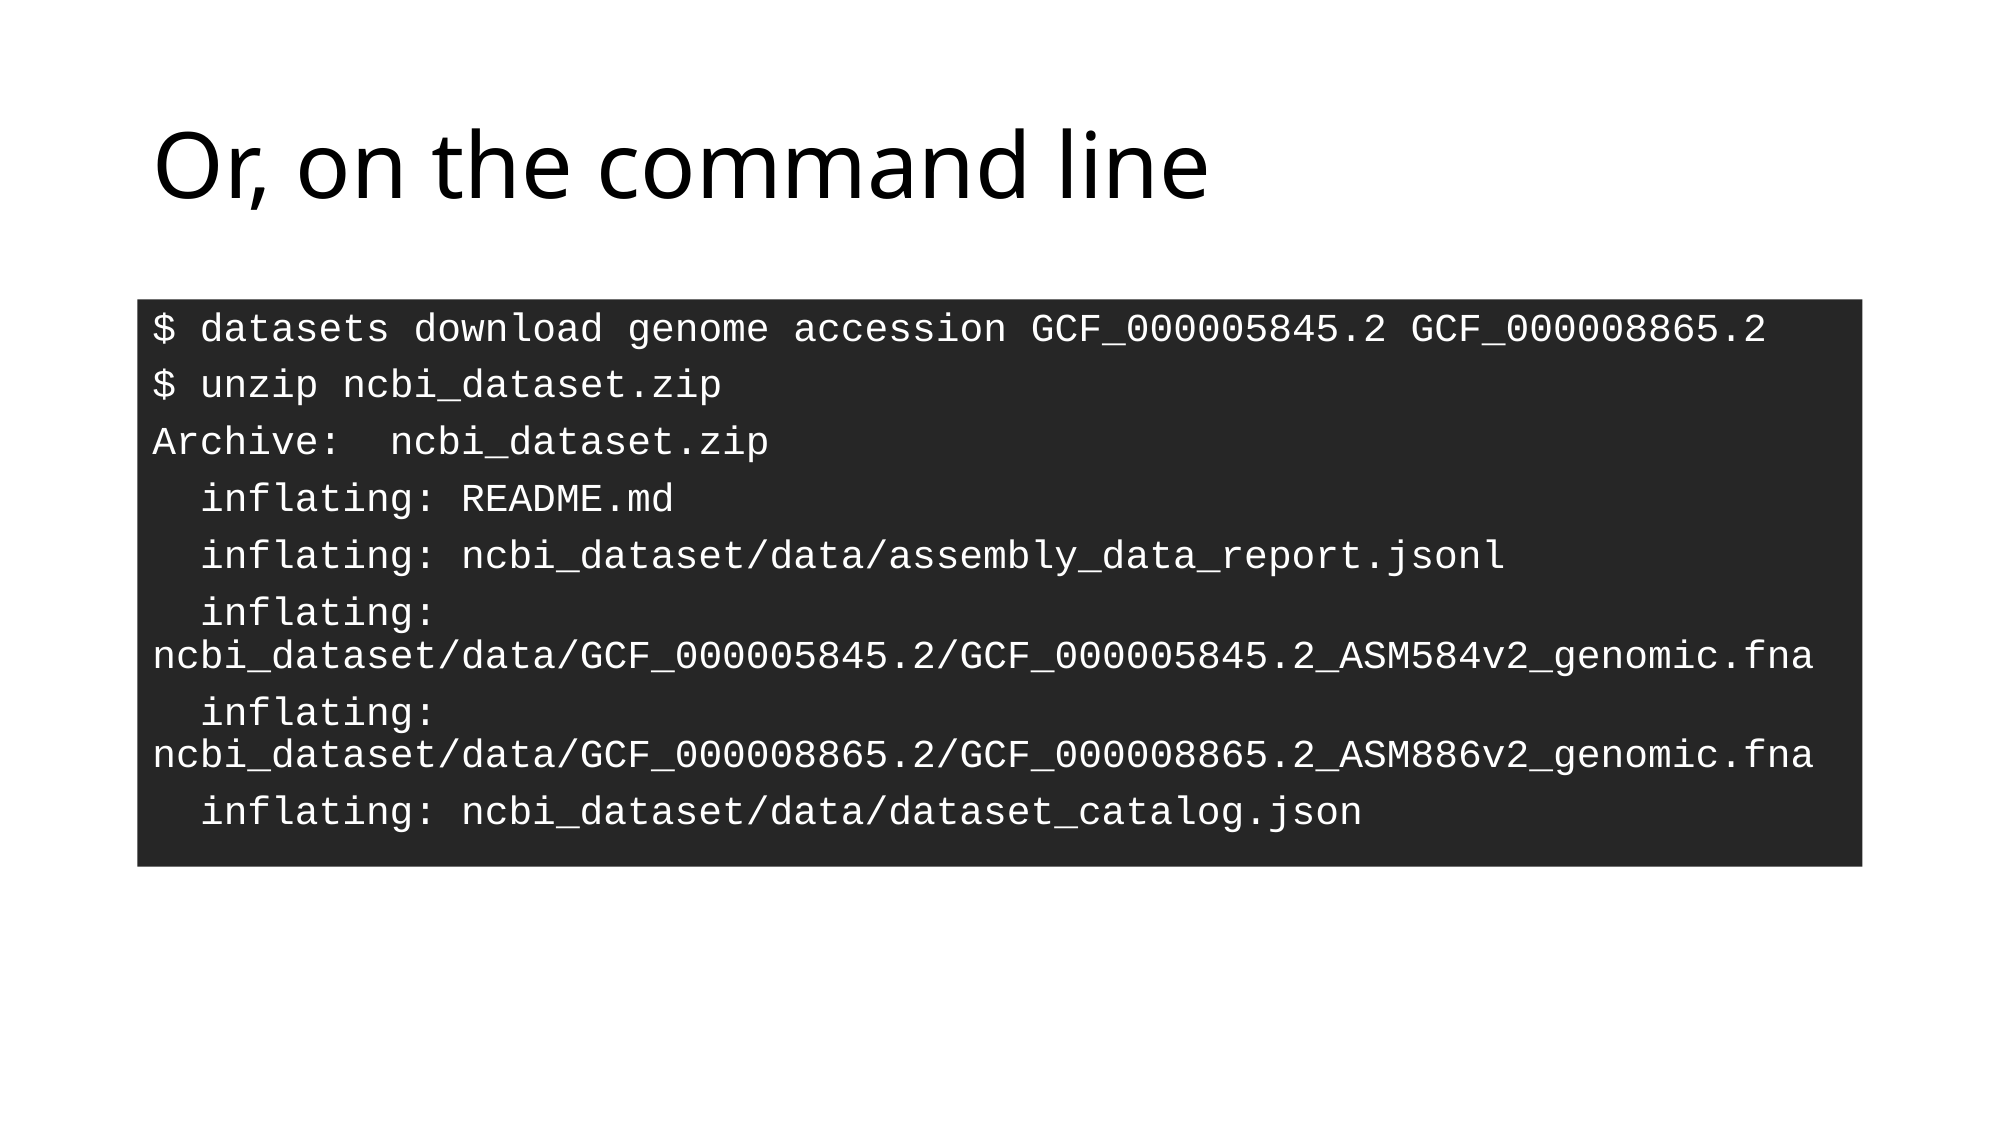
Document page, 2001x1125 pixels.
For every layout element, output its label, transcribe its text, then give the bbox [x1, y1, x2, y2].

title Or, on the command line [137, 59, 1863, 278]
list $ datasets download genome accession GCF_000005845.2 GCF_000008865.2 $ unzip ncbi_dataset.zip Archive: ncbi_dataset.zip inflating: README.md inflating: ncbi_dataset/data/assembly_data_report.jsonl inflating: ncbi_dataset/data/GCF_000005845.2/GCF_000005845.2_ASM584v2_genomic.fna inflating: ncbi_dataset/data/GCF_000008865.2/GCF_000008865.2_ASM886v2_genomic.fna inflating: ncbi_dataset/data/dataset_catalog.json [137, 299, 1863, 867]
